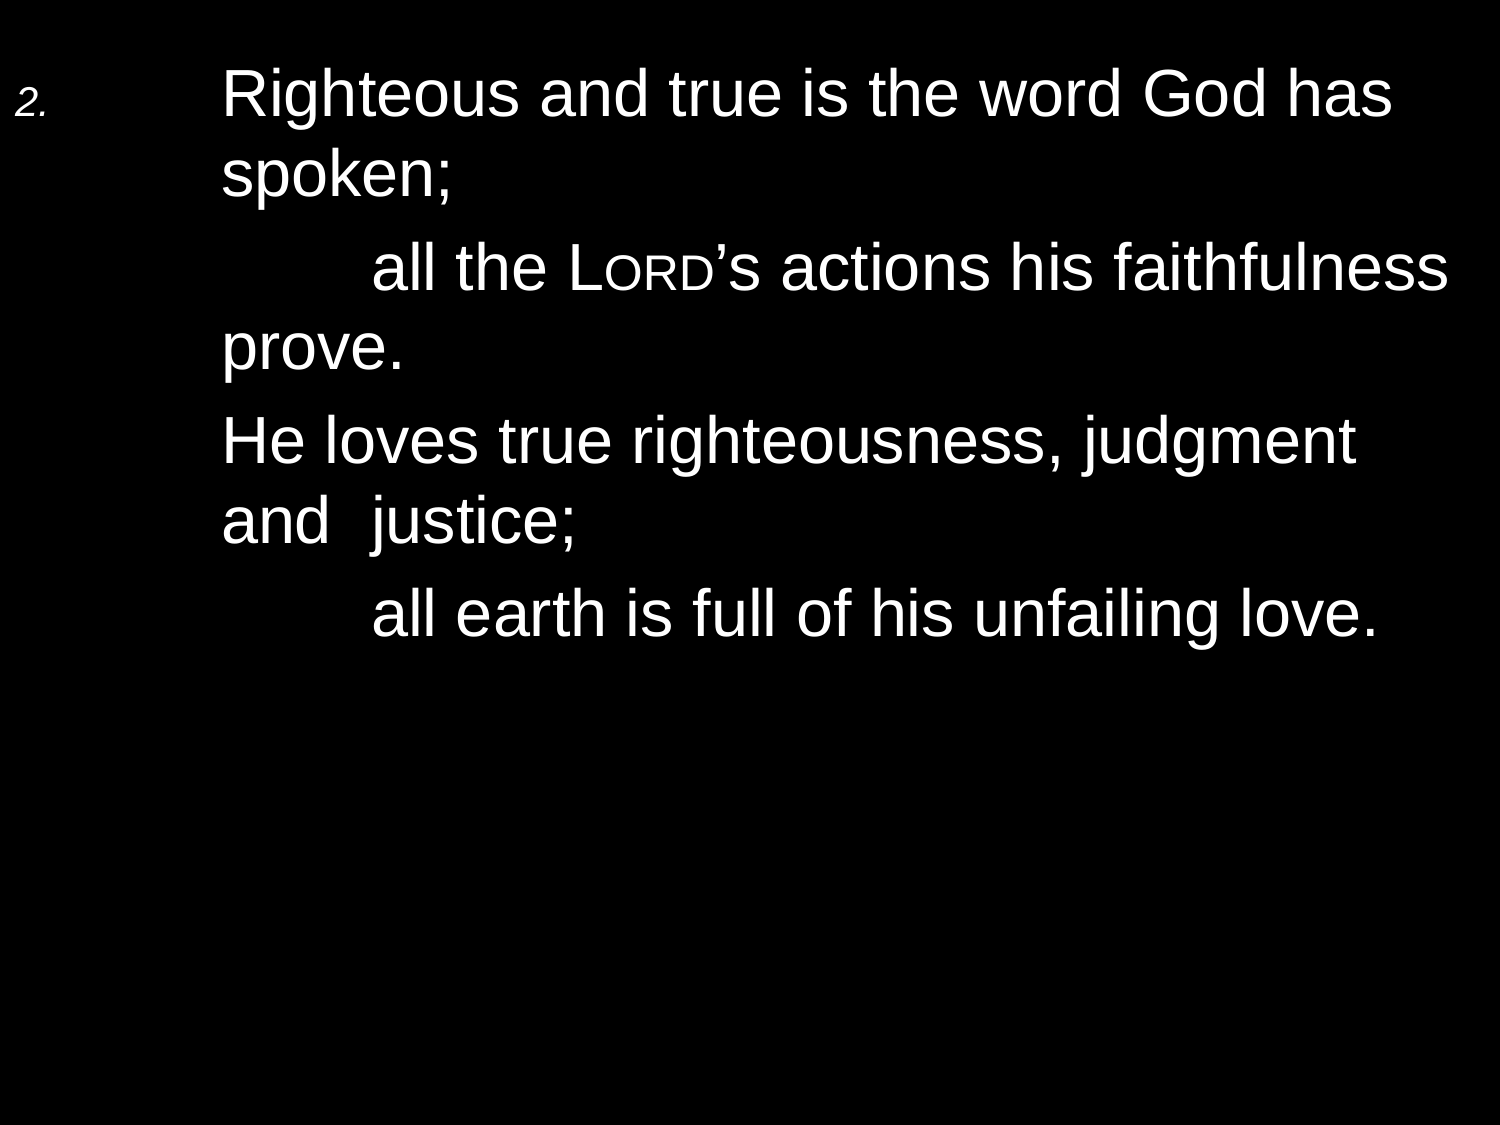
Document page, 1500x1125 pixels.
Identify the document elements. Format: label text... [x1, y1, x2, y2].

list 2. Righteous and true is the word God has spoken; all the Lord’s actions his faithfulness prove. He loves true righteousness, judgment and justice; all earth is full of his unfailing love. [0, 42, 1500, 1047]
